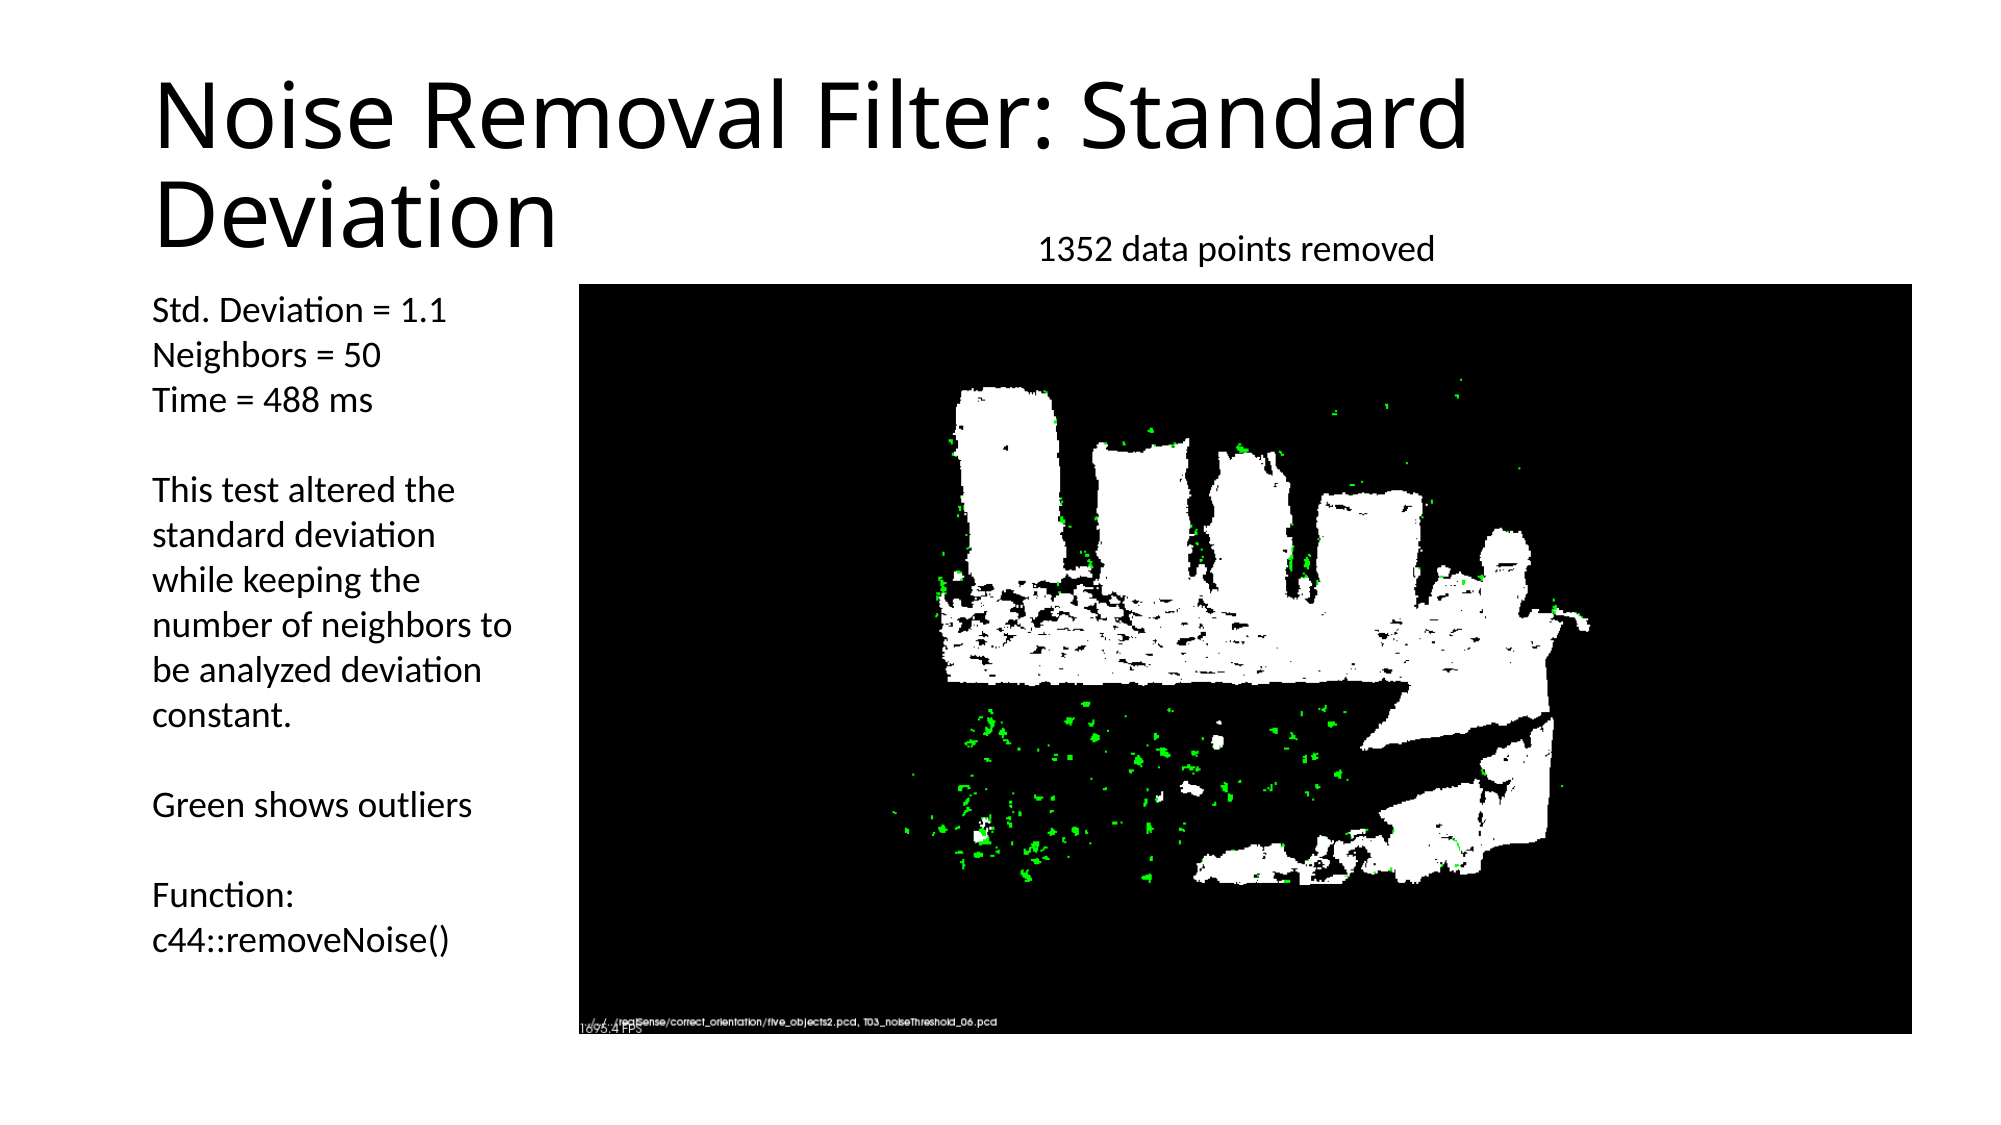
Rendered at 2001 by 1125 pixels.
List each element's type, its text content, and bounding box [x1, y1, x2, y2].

text_box Std. Deviation = 1.1 Neighbors = 50 Time = 488 ms This test altered the standard deviation while keeping the number of neighbors to be analyzed deviation constant. Green shows outliers Function: c44::removeNoise() [137, 277, 532, 967]
text_box 1352 data points removed [1022, 216, 1469, 277]
picture [579, 284, 1912, 1034]
title Noise Removal Filter: Standard Deviation [137, 59, 1863, 278]
